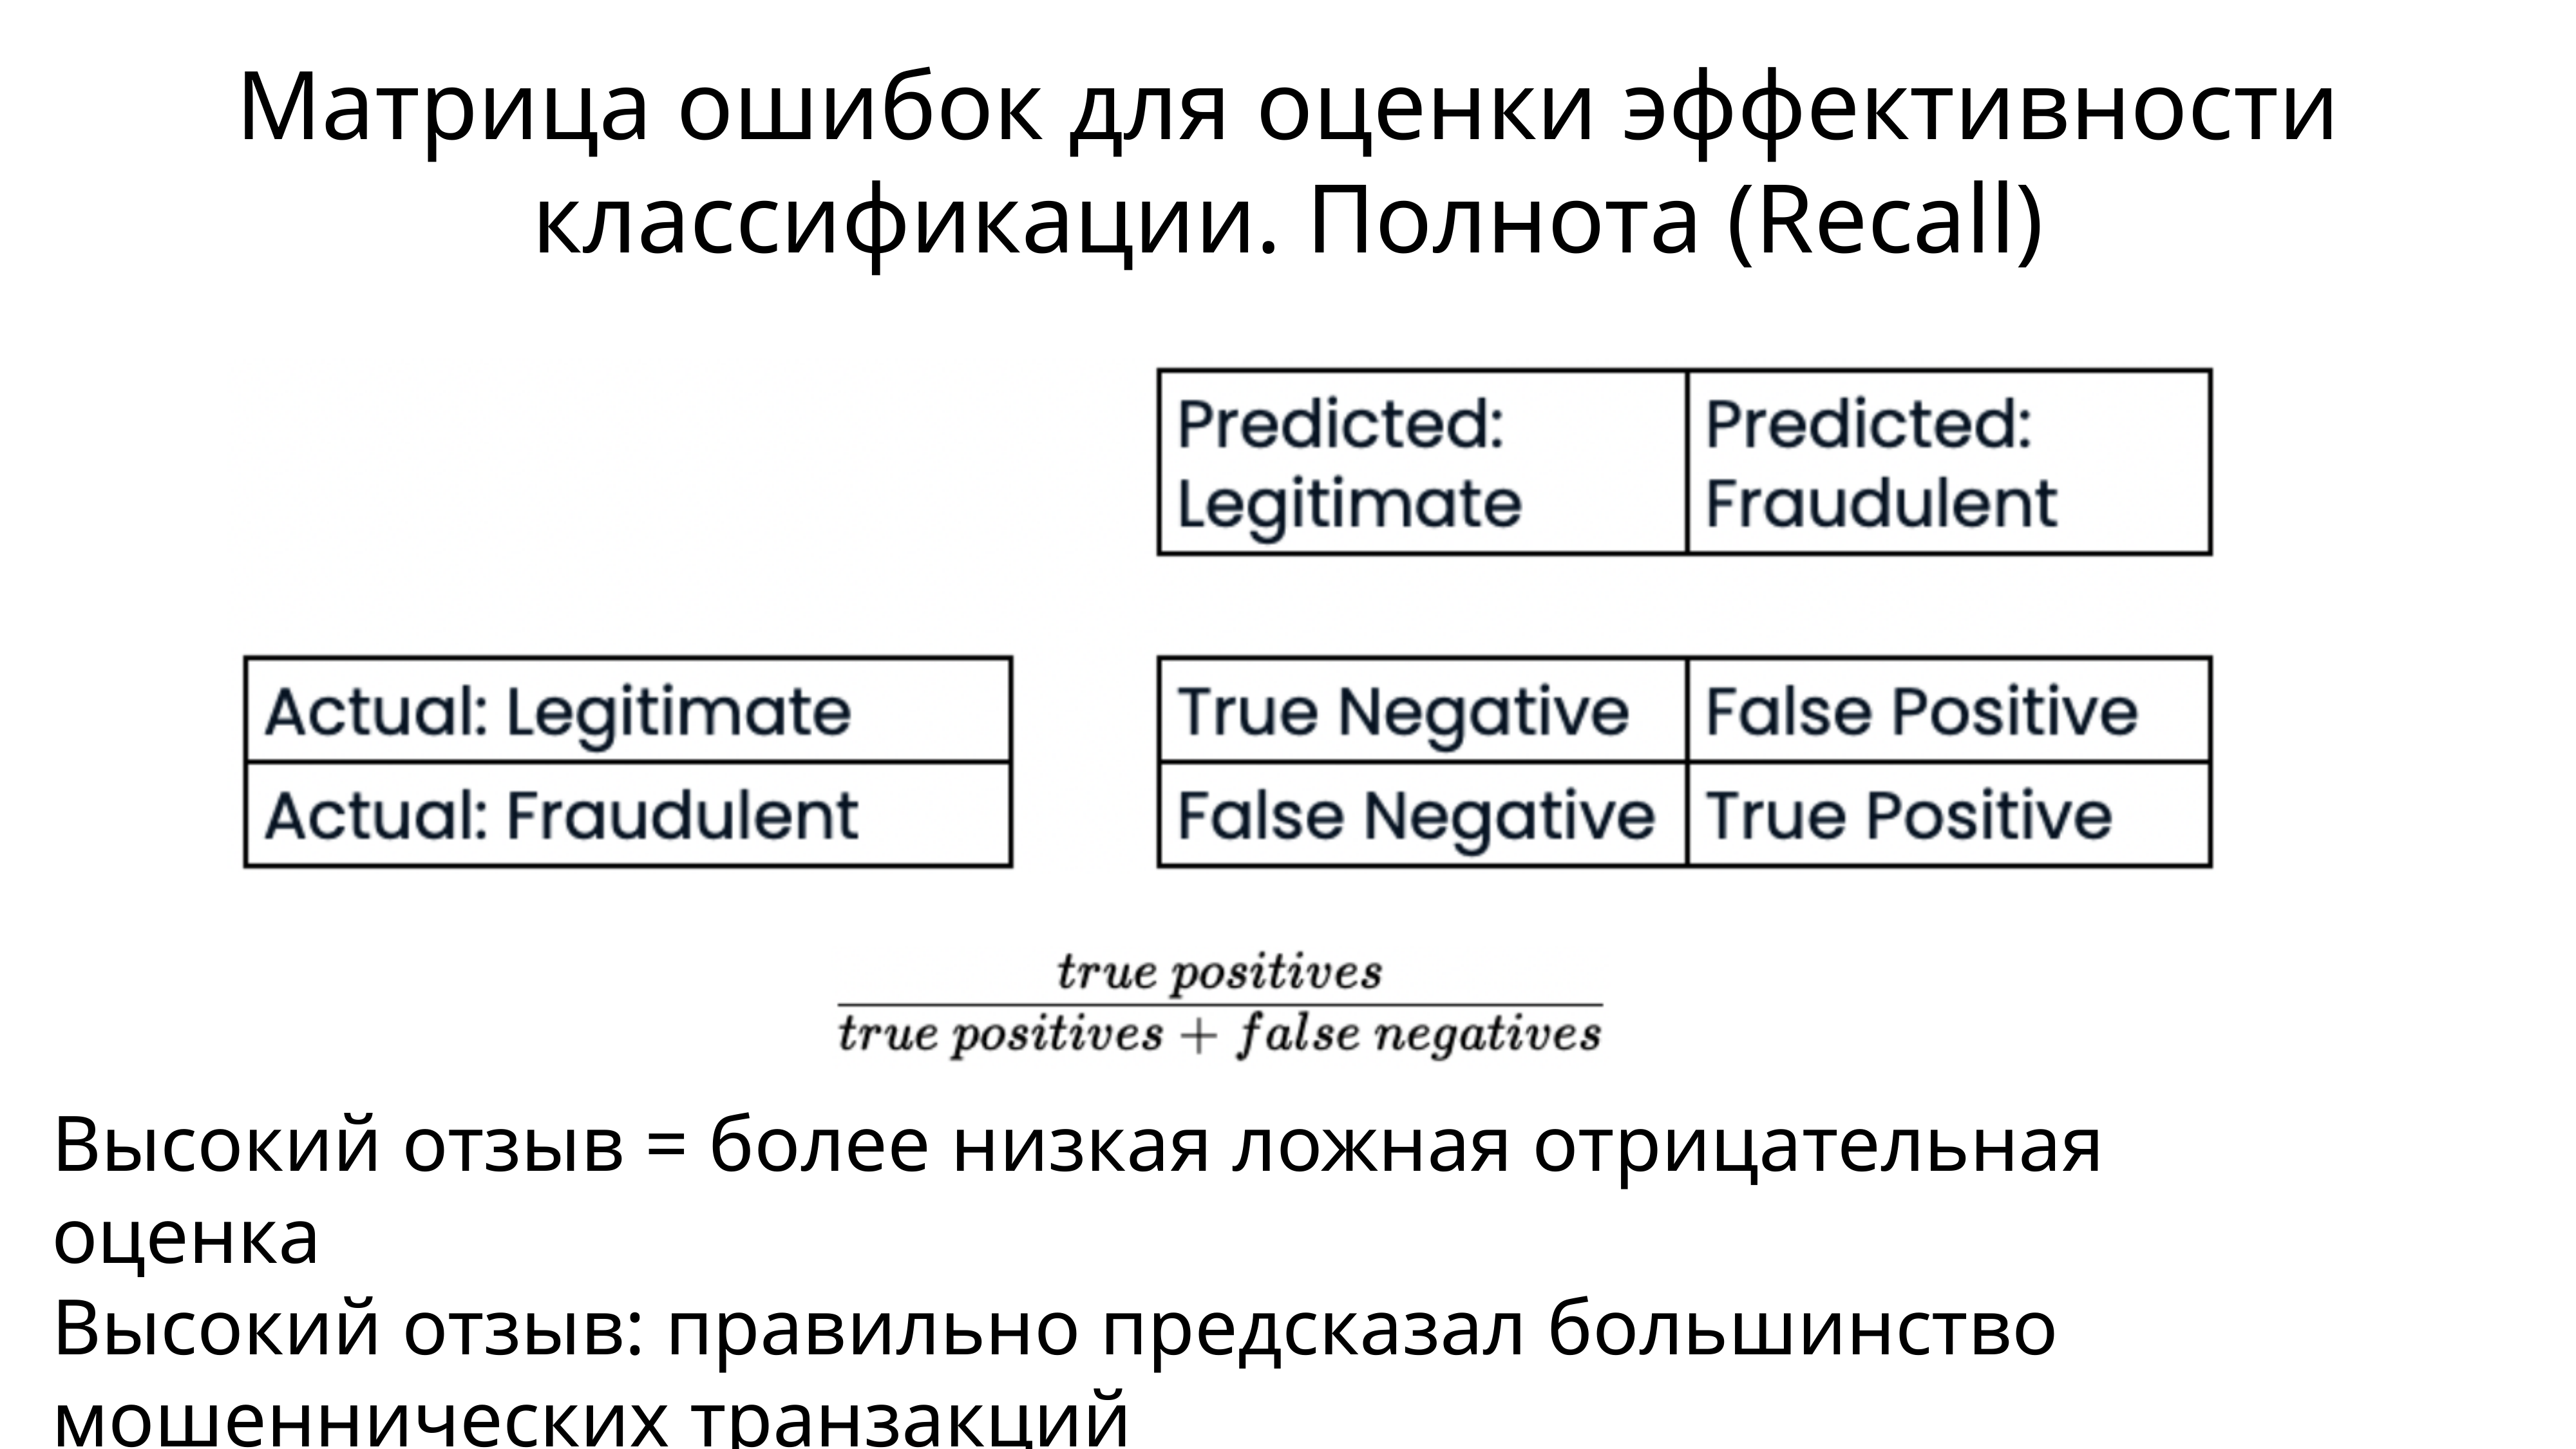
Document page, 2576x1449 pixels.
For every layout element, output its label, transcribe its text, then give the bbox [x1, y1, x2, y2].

text_box Высокий отзыв = более низкая ложная отрицательная оценка Высокий отзыв: правильно предсказал большинство мошеннических транзакций [46, 1089, 2387, 1449]
picture [815, 946, 1647, 1084]
text_box Матрица ошибок для оценки эффективности классификации. Полнота (Recall) [1, 37, 2575, 279]
picture [224, 348, 2239, 893]
